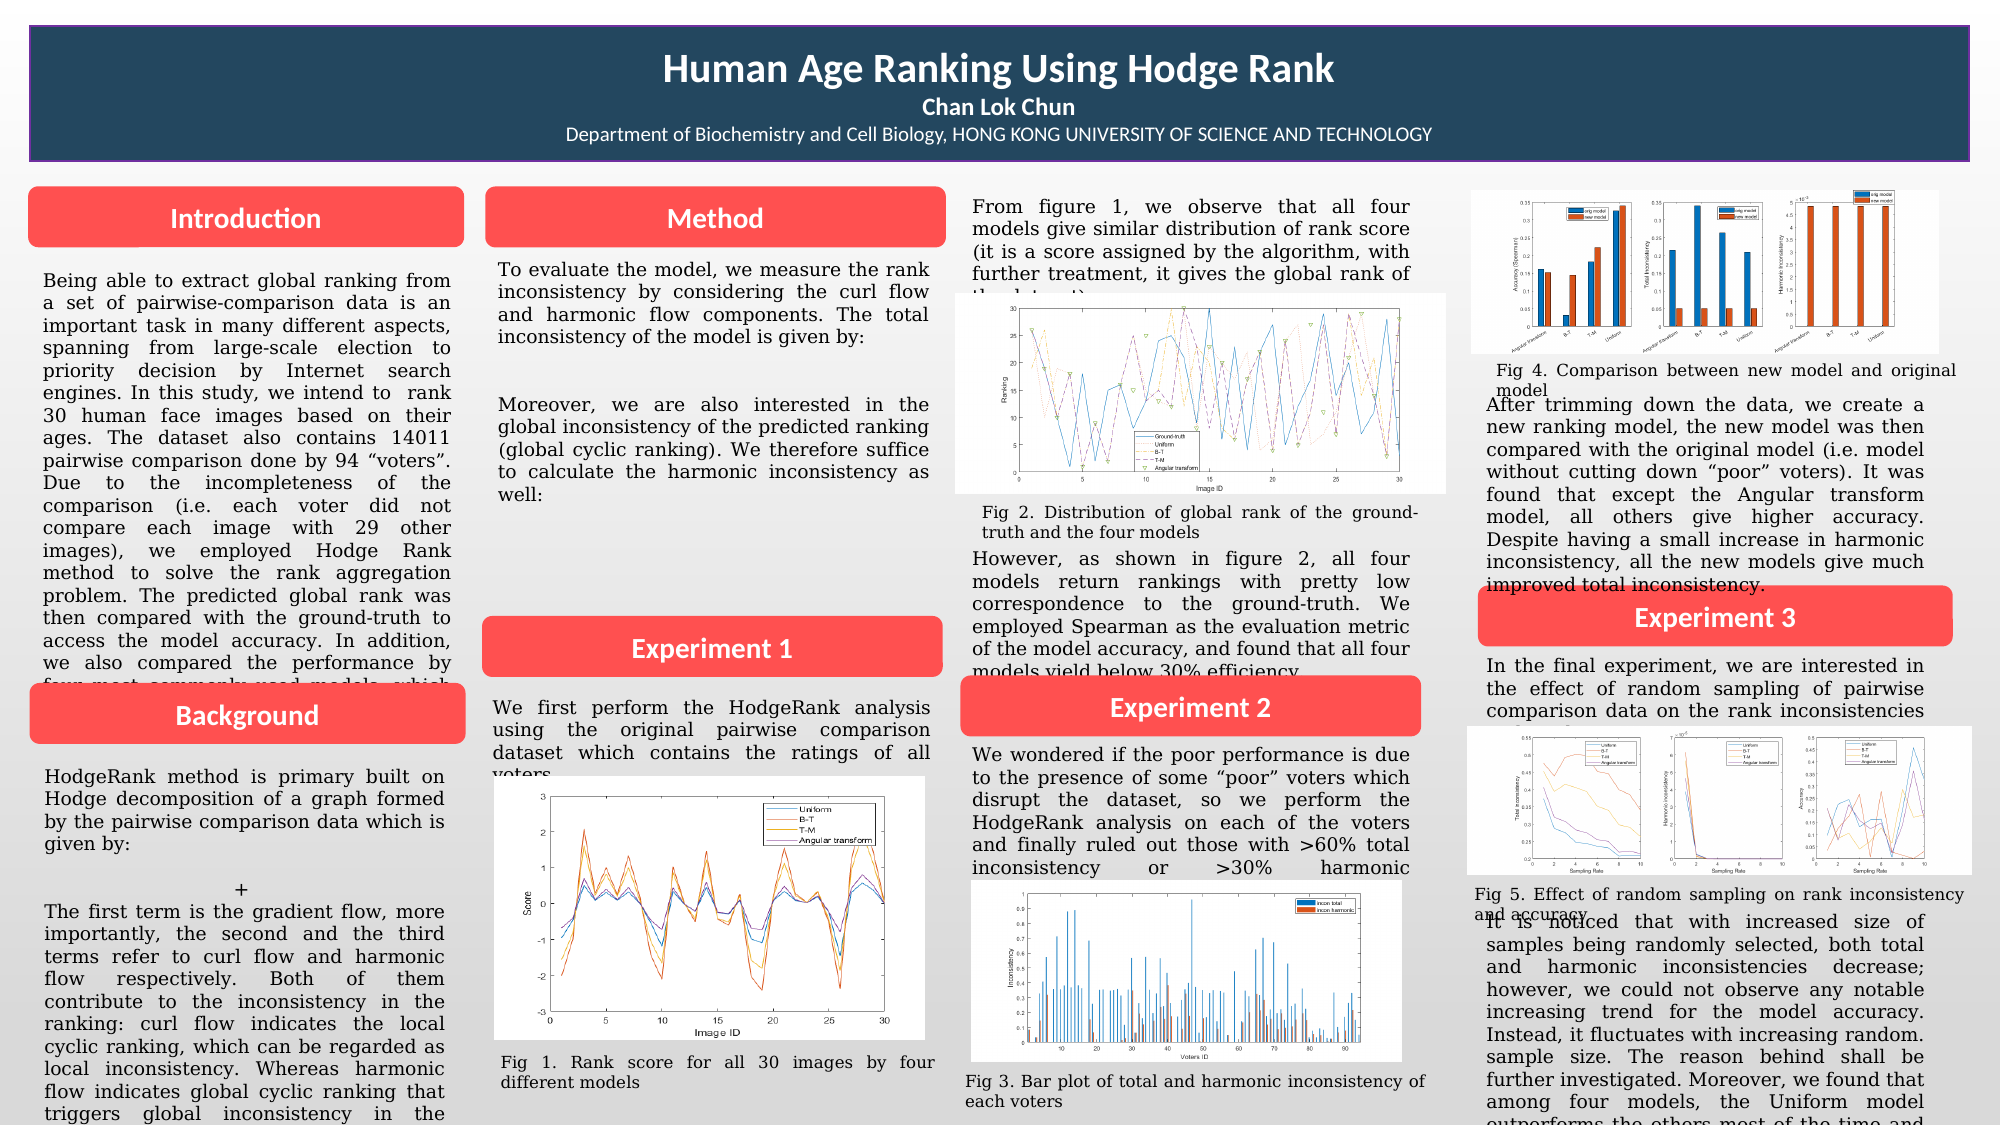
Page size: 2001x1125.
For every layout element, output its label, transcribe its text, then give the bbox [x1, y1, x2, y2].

text_box Experiment 3 [1476, 584, 1954, 648]
text_box Being able to extract global ranking from a set of pairwise-comparison data is an important task in many different aspects, spanning from large-scale election to priority decision by Internet search engines. In this study, we intend to rank 30 human face images based on their ages. The dataset also contains 14011 pairwise comparison done by 94 “voters”. Due to the incompleteness of the comparison (i.e. each voter did not compare each image with 29 other images), we employed Hodge Rank method to solve the rank aggregation problem. The predicted global rank was then compared with the ground-truth to access the model accuracy. In addition, we also compared the performance by four most commonly used models, which are Uniform, Bradley-Terry, Thurstone-Mosteller and Angular transform model. [28, 261, 466, 689]
text_box Fig 5. Effect of random sampling on rank inconsistency and accuracy [1459, 876, 1980, 932]
text_box However, as shown in figure 2, all four models return rankings with pretty low correspondence to the ground-truth. We employed Spearman as the evaluation metric of the model accuracy, and found that all four models yield below 30% efficiency. [957, 539, 1425, 690]
text_box In the final experiment, we are interested in the effect of random sampling of pairwise comparison data on the rank inconsistencies and prediction accuracy. [1471, 646, 1939, 726]
text_box Experiment 1 [481, 614, 944, 678]
picture [1467, 726, 1972, 875]
text_box From figure 1, we observe that all four models give similar distribution of rank score (it is a score assigned by the algorithm, with further treatment, it gives the global rank of the dataset). [957, 187, 1425, 293]
text_box Background [28, 681, 467, 745]
text_box Experiment 2 [959, 674, 1423, 735]
text_box Fig 3. Bar plot of total and harmonic inconsistency of each voters [950, 1062, 1441, 1118]
text_box Fig 2. Distribution of global rank of the ground-truth and the four models [967, 494, 1435, 550]
text_box Human Age Ranking Using Hodge Rank Chan Lok Chun Department of Biochemistry and Cell Biology, HONG KONG UNIVERSITY OF SCIENCE AND TECHNOLOGY [29, 25, 1970, 162]
text_box After trimming down the data, we create a new ranking model, the new model was then compared with the original model (i.e. model without cutting down “poor” voters). It was found that except the Angular transform model, all others give higher accuracy. Despite having a small increase in harmonic inconsistency, all the new models give much improved total inconsistency. [1471, 385, 1939, 603]
text_box Fig 4. Comparison between new model and original model [1481, 352, 1972, 408]
text_box We wondered if the poor performance is due to the presence of some “poor” voters which disrupt the dataset, so we perform the HodgeRank analysis on each of the voters and finally ruled out those with >60% total inconsistency or >30% harmonic inconsistencies. [957, 735, 1425, 908]
text_box It is noticed that with increased size of samples being randomly selected, both total and harmonic inconsistencies decrease; however, we could not observe any notable increasing trend for the model accuracy. Instead, it fluctuates with increasing random. sample size. The reason behind shall be further investigated. Moreover, we found that among four models, the Uniform model outperforms the others most of the time and has lowest total inconsistencies. [1471, 902, 1939, 1125]
picture [1471, 190, 1939, 354]
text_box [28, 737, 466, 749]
text_box Method [484, 185, 947, 249]
picture [955, 293, 1446, 494]
text_box Fig 1. Rank score for all 30 images by four different models [485, 1044, 951, 1099]
text_box We first perform the HodgeRank analysis using the original pairwise comparison dataset which contains the ratings of all voters. [477, 688, 945, 793]
picture [971, 880, 1402, 1062]
picture [494, 776, 925, 1040]
text_box Introduction [27, 185, 466, 249]
